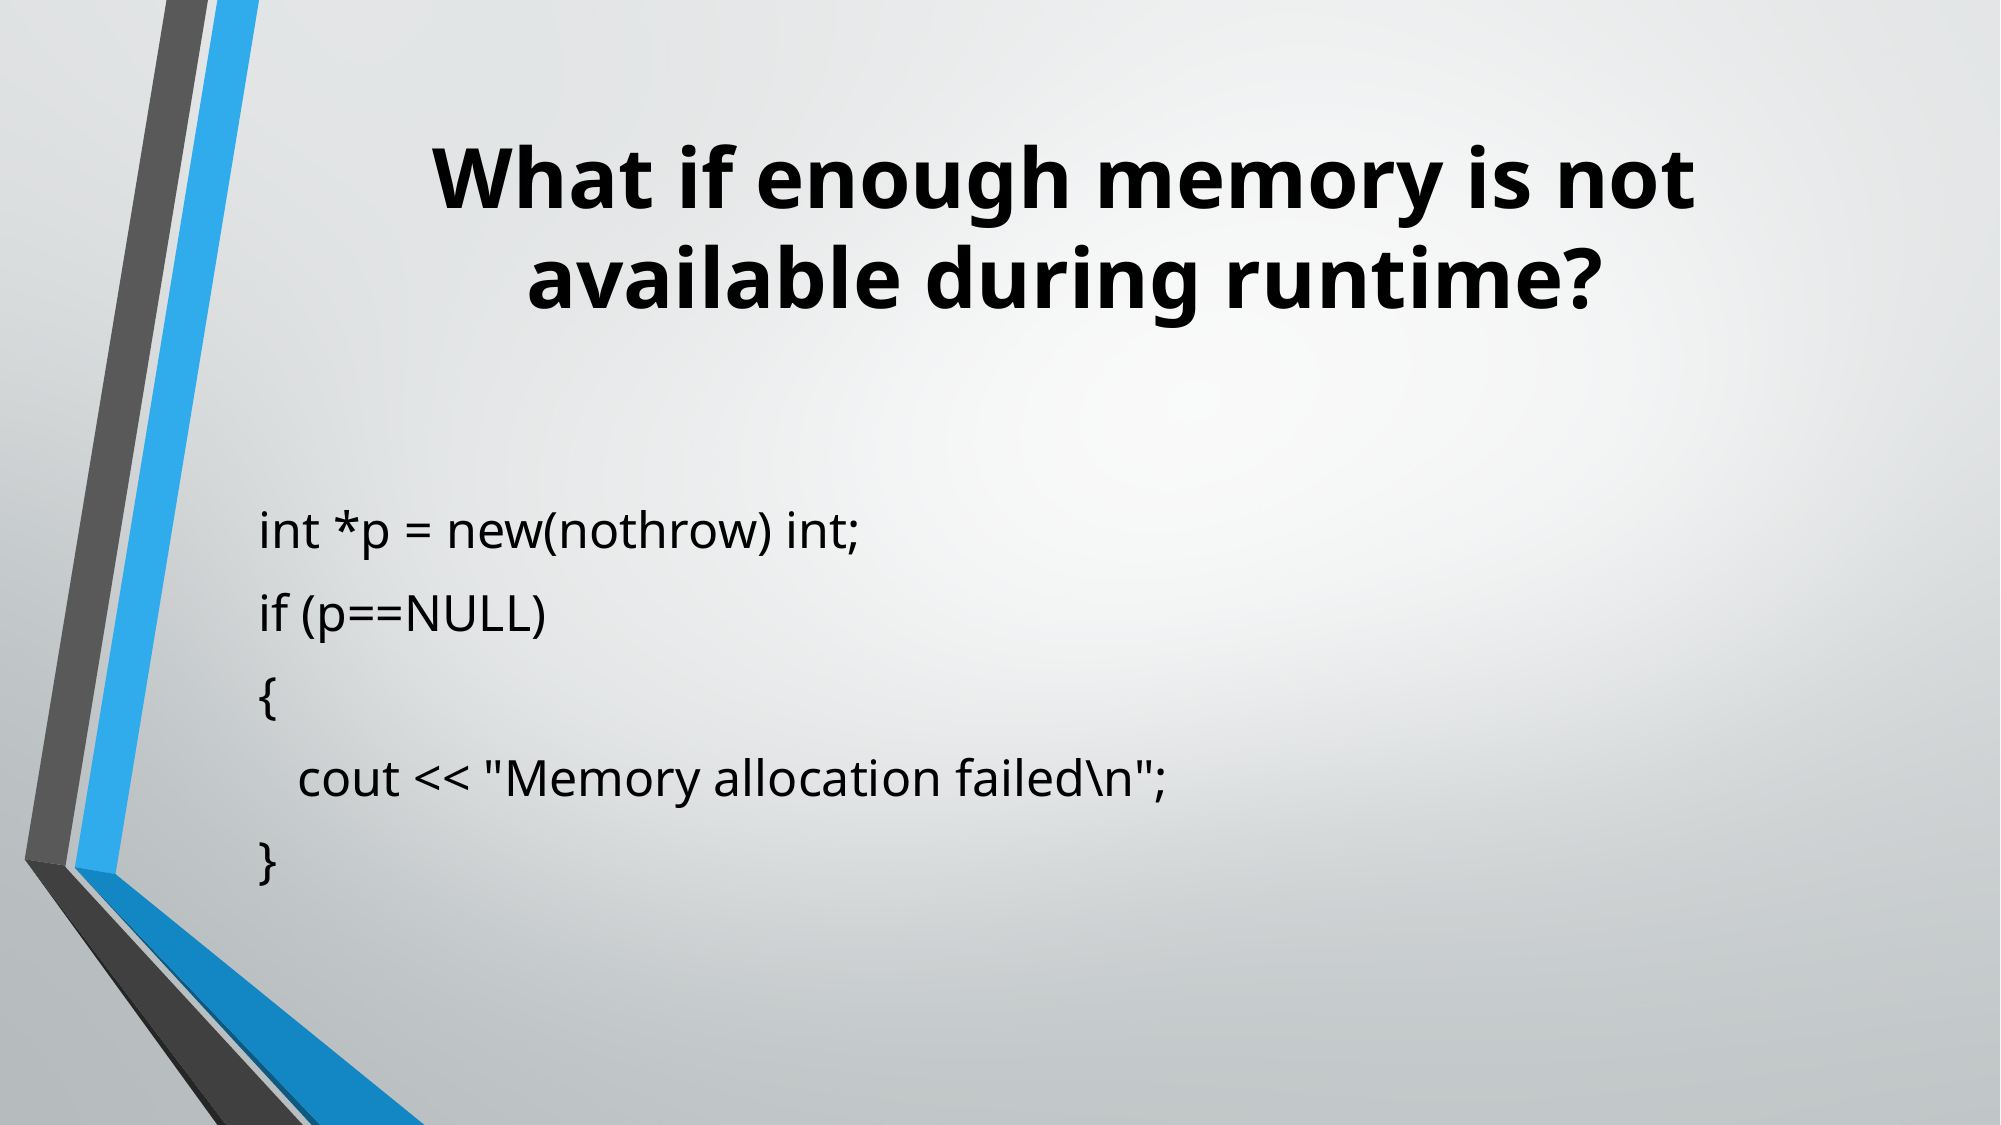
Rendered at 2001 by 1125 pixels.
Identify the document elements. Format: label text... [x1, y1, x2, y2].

list int *p = new(nothrow) int; if (p==NULL) { cout << "Memory allocation failed\n"; } [243, 437, 1887, 950]
title What if enough memory is not available during runtime? [243, 112, 1887, 338]
